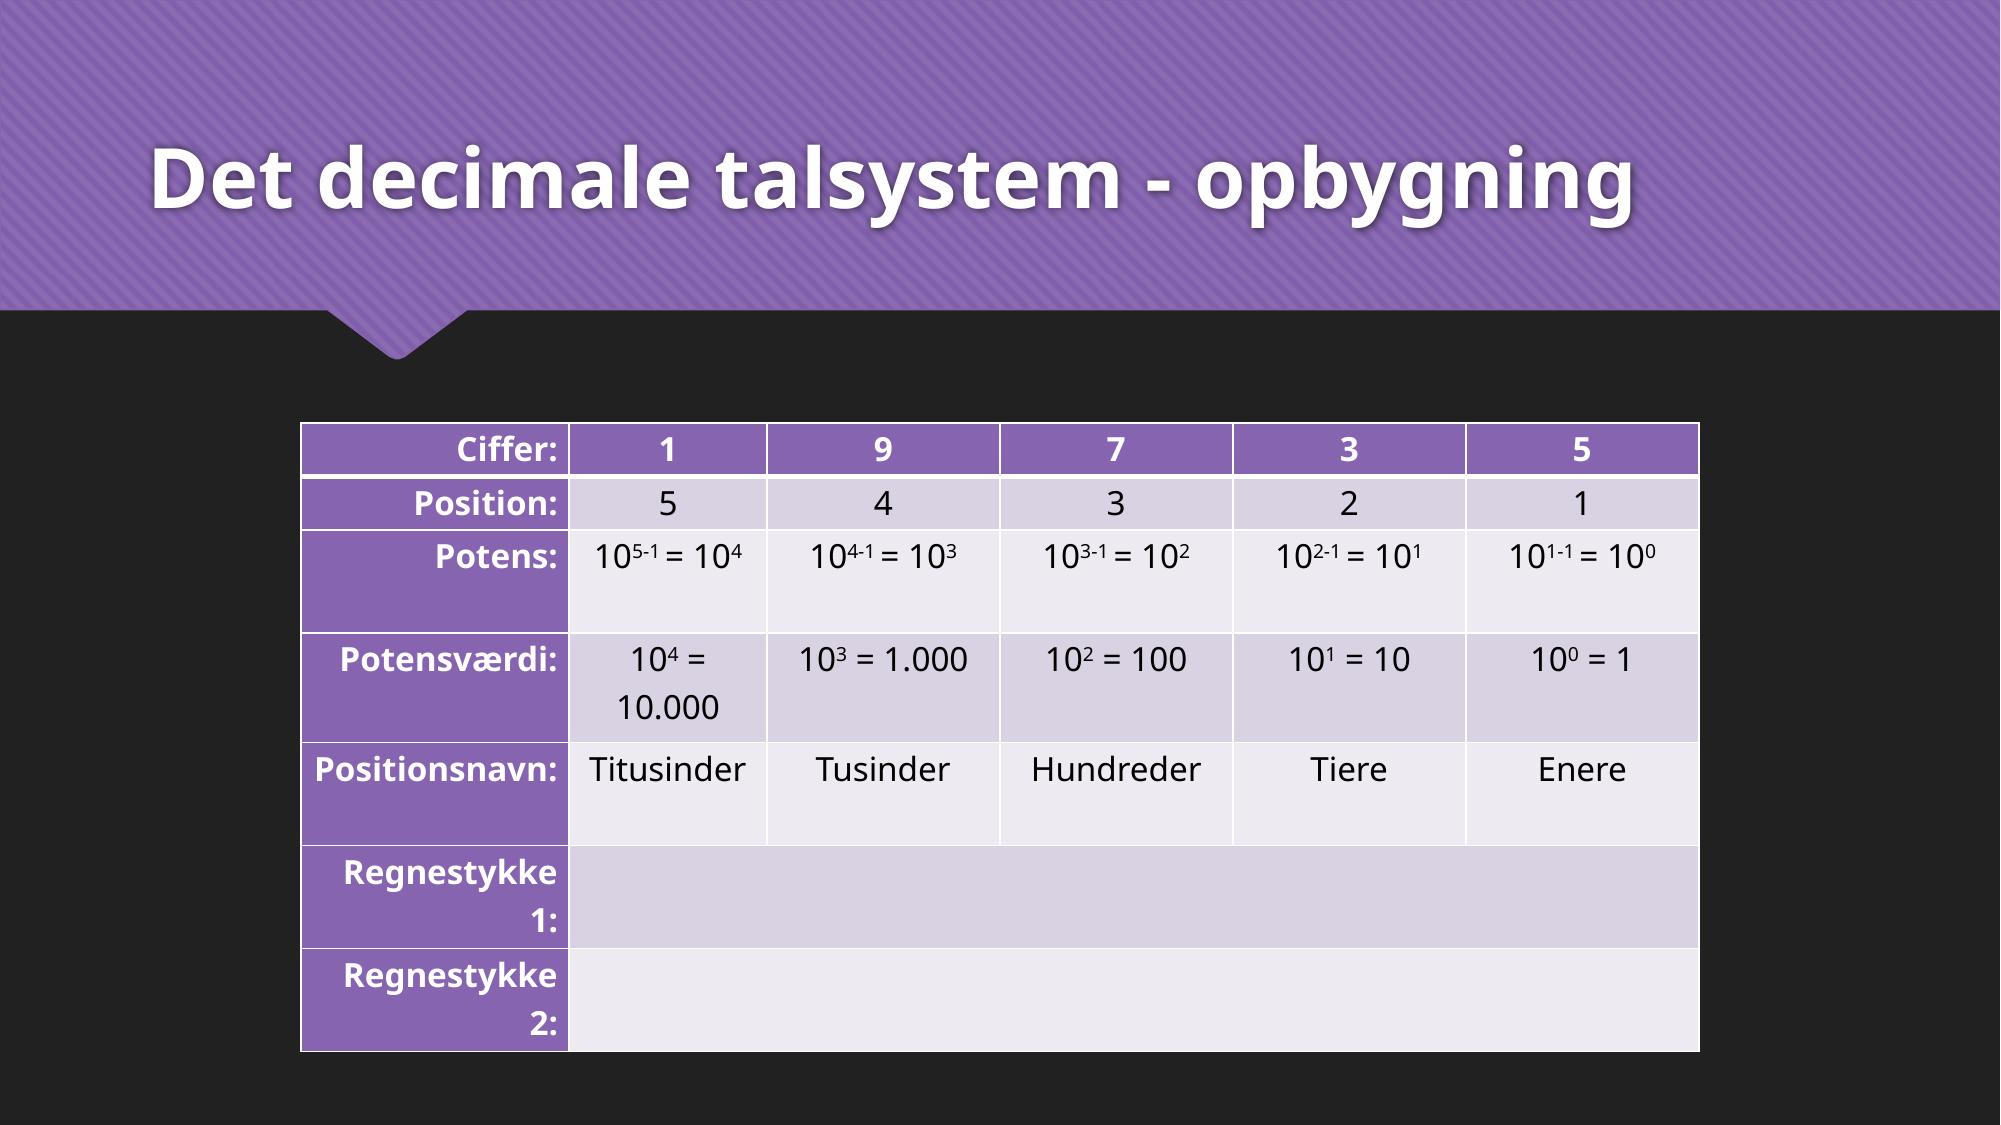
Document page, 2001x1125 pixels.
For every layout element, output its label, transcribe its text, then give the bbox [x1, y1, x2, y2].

title Det decimale talsystem - opbygning [132, 73, 1868, 233]
